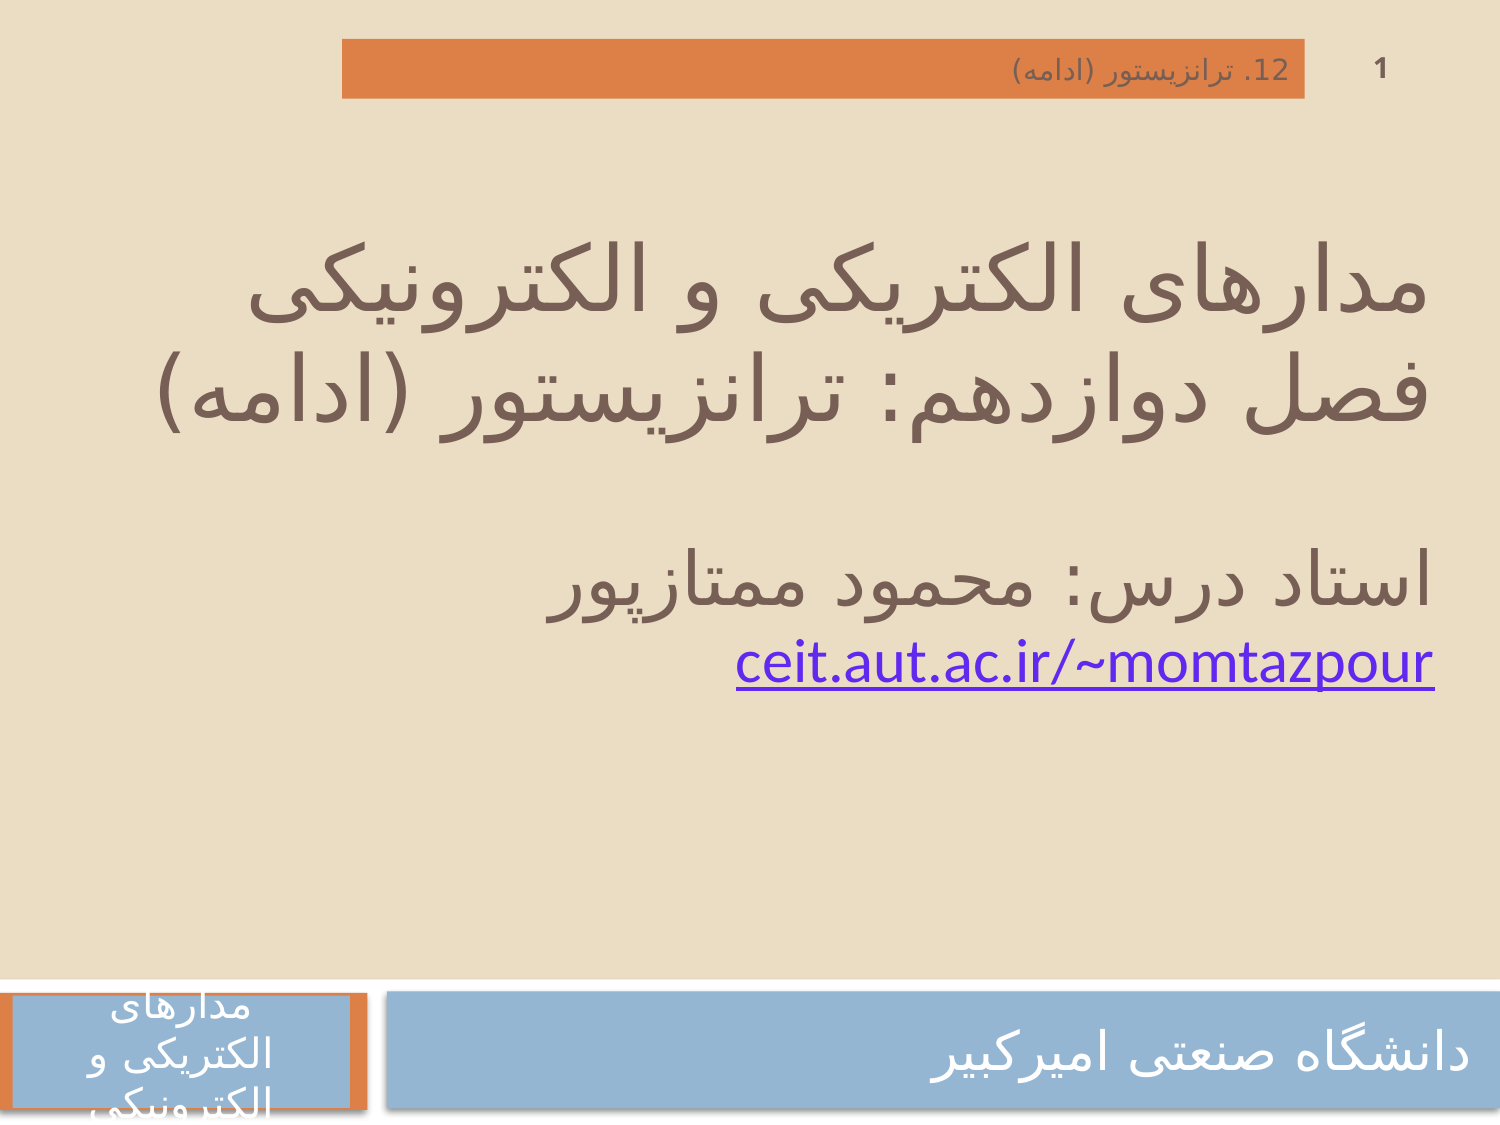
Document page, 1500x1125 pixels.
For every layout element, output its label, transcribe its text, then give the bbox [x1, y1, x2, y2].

footer 12. ترانزیستور (ادامه) [342, 38, 1305, 99]
slide_number 1 [1312, 37, 1450, 100]
subtitle دانشگاه صنعتی امیرکبیر [387, 992, 1488, 1105]
title مدارهای الکتریکی و الکترونیکی فصل دوازدهم: ترانزیستور (ادامه) استاد درس: محمود ممتازپور ceit.aut.ac.ir/~momtazpour [99, 162, 1450, 963]
slide_number مدارهای الکتریکی و الکترونیکی [12, 995, 350, 1108]
